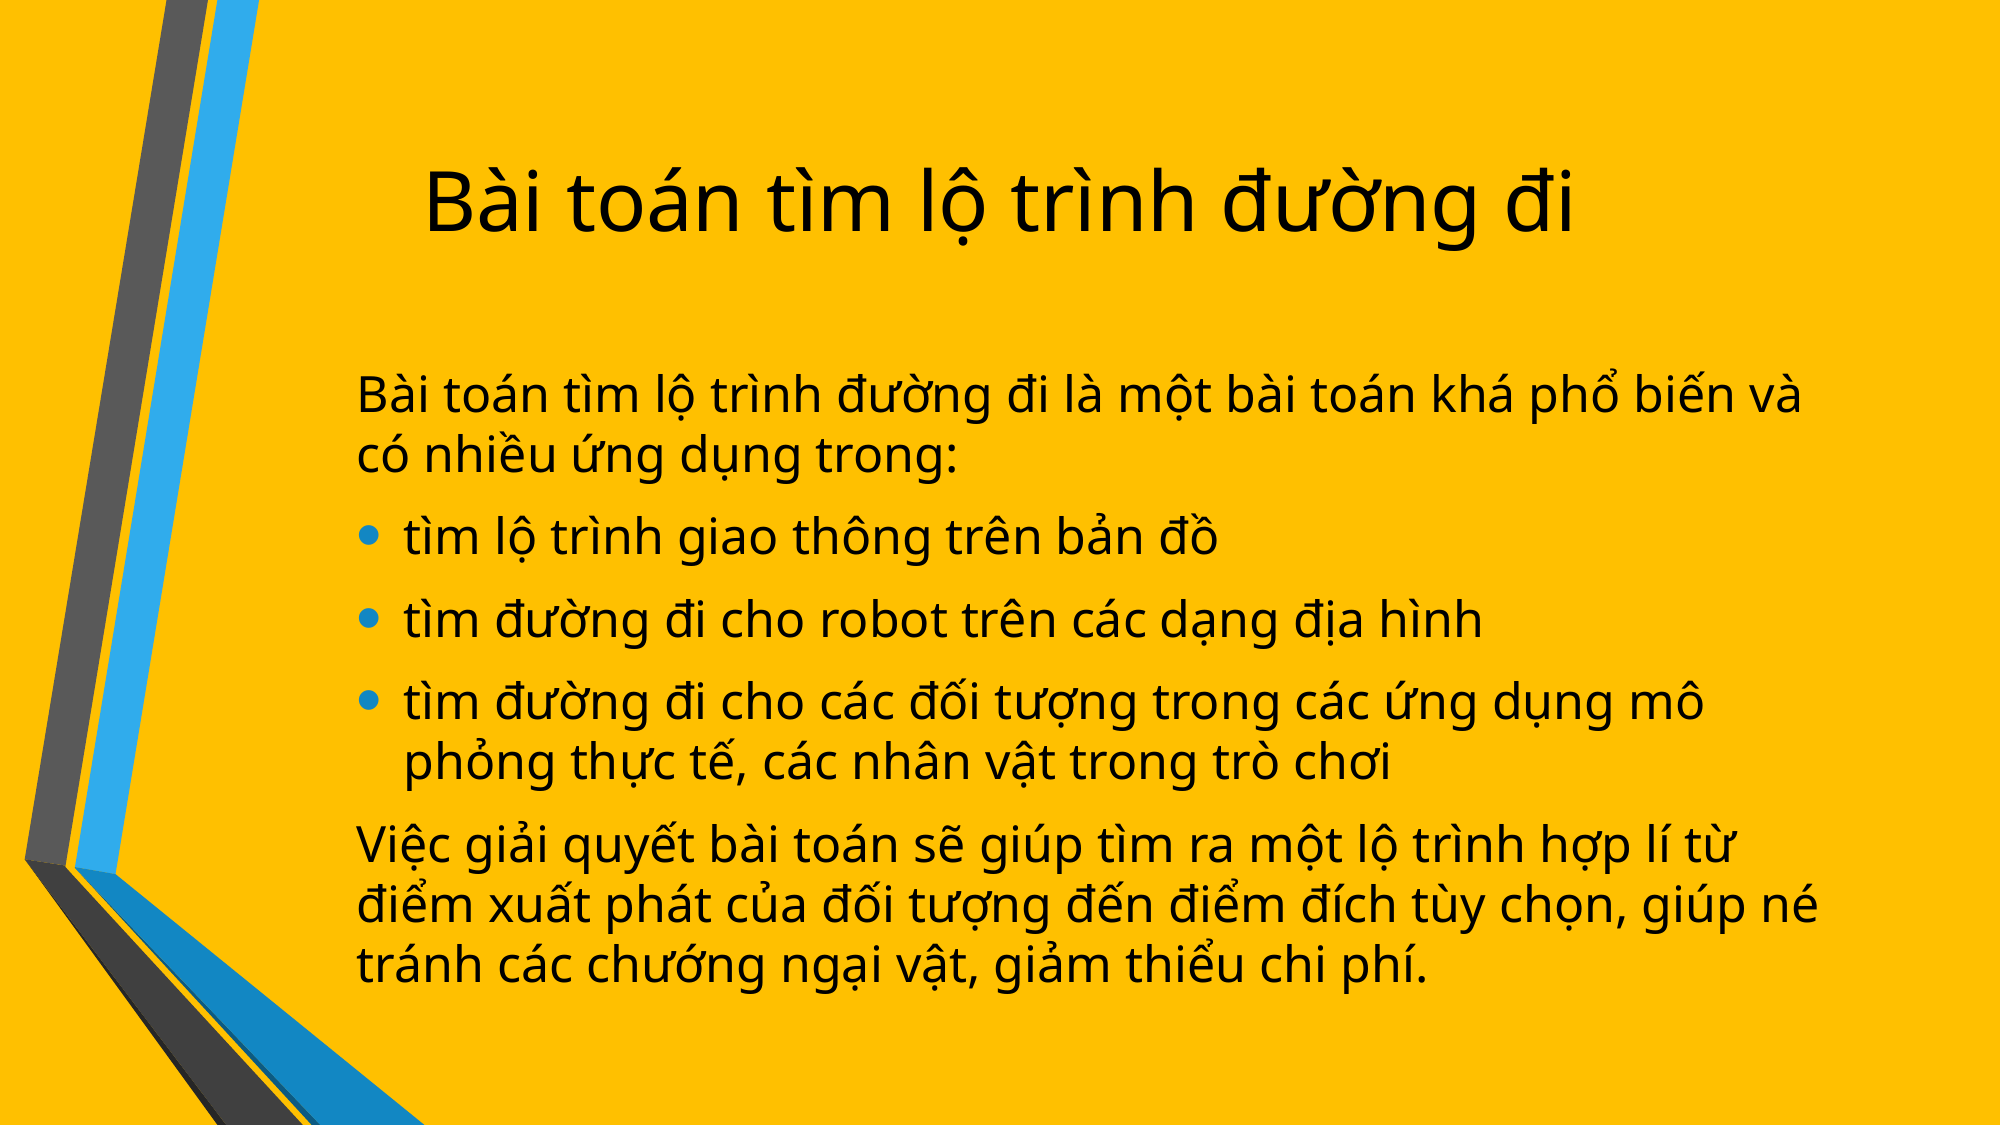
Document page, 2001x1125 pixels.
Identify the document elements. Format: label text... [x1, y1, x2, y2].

title Bài toán tìm lộ trình đường đi [383, 99, 1617, 297]
list Bài toán tìm lộ trình đường đi là một bài toán khá phổ biến và có nhiều ứng dụng trong: tìm lộ trình giao thông trên bản đồ tìm đường đi cho robot trên các dạng địa hình tìm đường đi cho các đối tượng trong các ứng dụng mô phỏng thực tế, các nhân vật trong trò chơi Việc giải quyết bài toán sẽ giúp tìm ra một lộ trình hợp lí từ điểm xuất phát của đối tượng đến điểm đích tùy chọn, giúp né tránh các chướng ngại vật, giảm thiểu chi phí. [341, 399, 1871, 1037]
